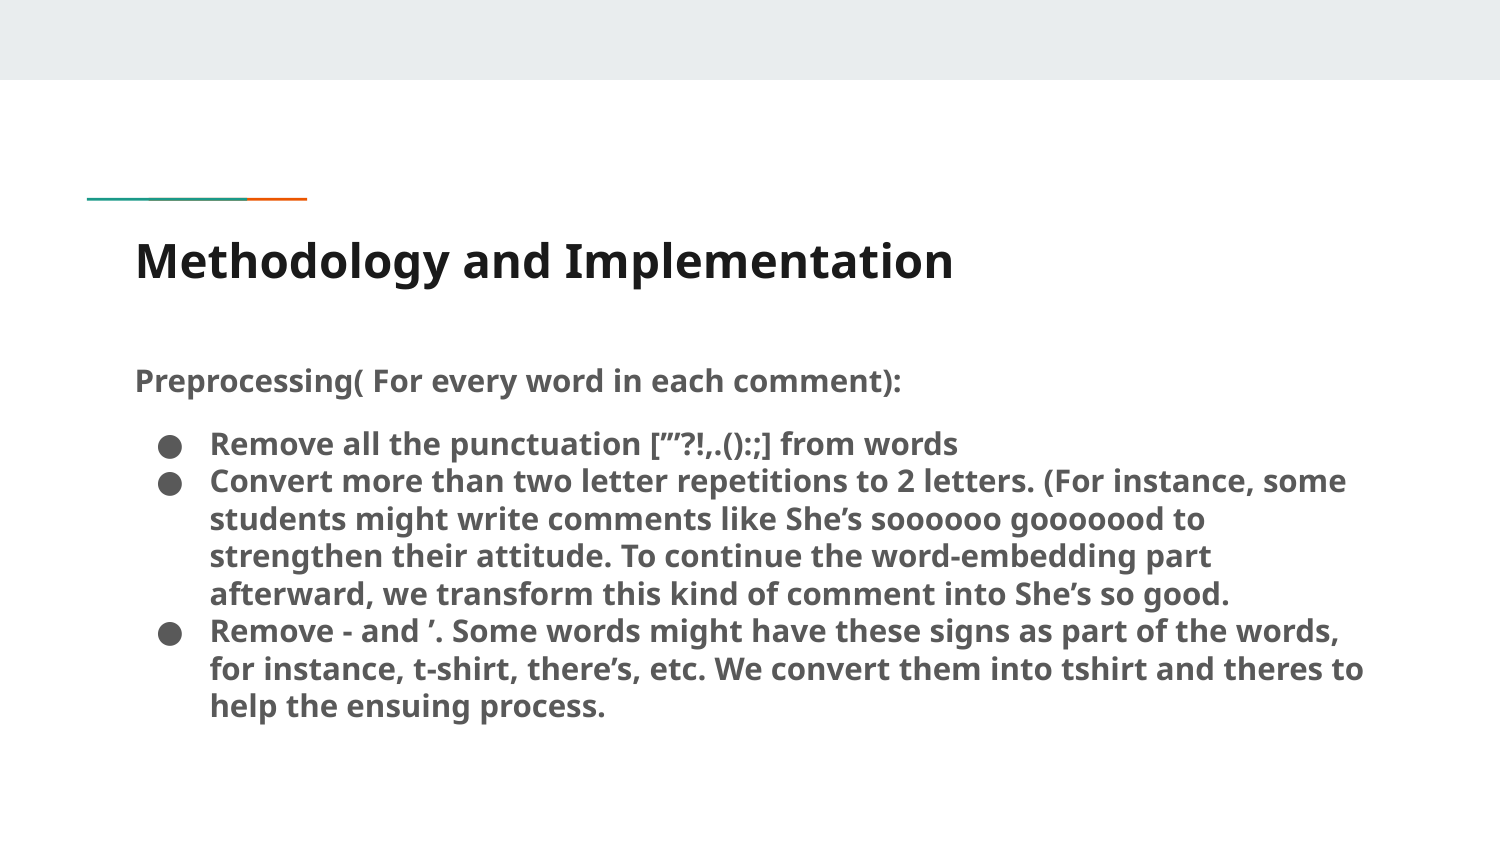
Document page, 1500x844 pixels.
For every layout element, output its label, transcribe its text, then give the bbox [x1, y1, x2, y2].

list Preprocessing( For every word in each comment): Remove all the punctuation [’”?!,.():;] from words Convert more than two letter repetitions to 2 letters. (For instance, some students might write comments like She’s soooooo gooooood to strengthen their attitude. To continue the word-embedding part afterward, we transform this kind of comment into She’s so good. Remove - and ’. Some words might have these signs as part of the words, for instance, t-shirt, there’s, etc. We convert them into tshirt and theres to help the ensuing process. [119, 341, 1381, 781]
title Methodology and Implementation [119, 216, 1381, 305]
